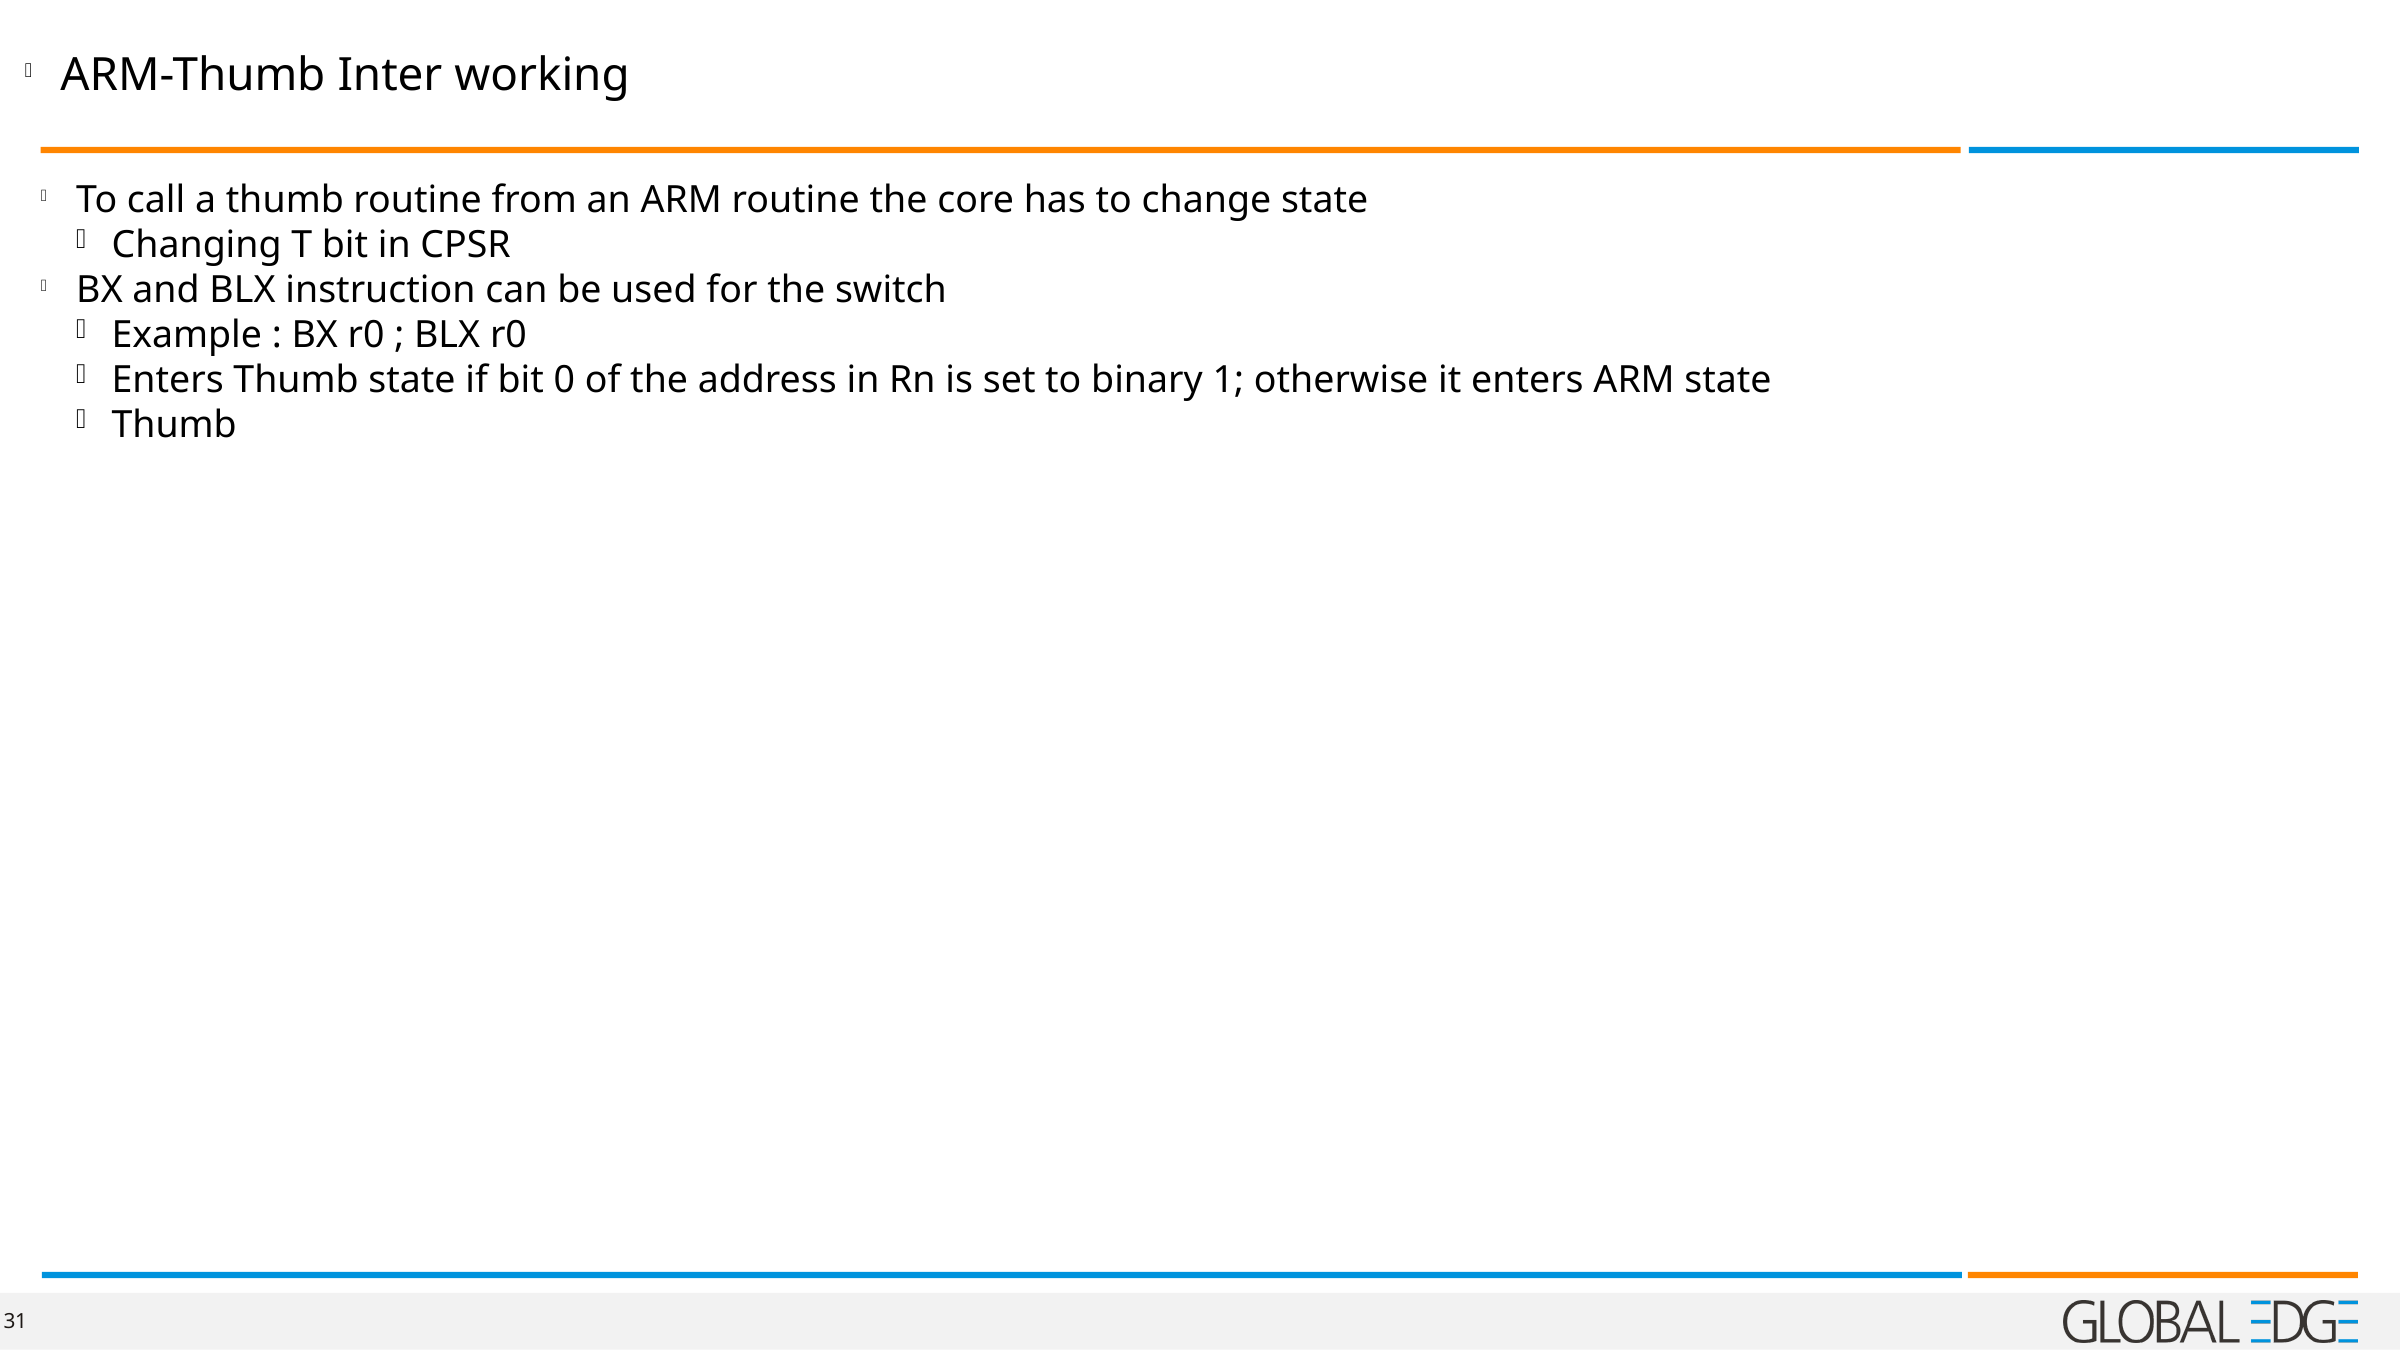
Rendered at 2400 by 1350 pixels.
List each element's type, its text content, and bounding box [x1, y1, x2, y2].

text_box ARM-Thumb Inter working [24, 19, 2175, 125]
picture [2063, 1300, 2358, 1343]
text_box To call a thumb routine from an ARM routine the core has to change state Changing T bit in CPSR BX and BLX instruction can be used for the switch Example : BX r0 ; BLX r0 Enters Thumb state if bit 0 of the address in Rn is set to binary 1; otherwise it enters ARM state Thumb [40, 174, 2358, 1255]
